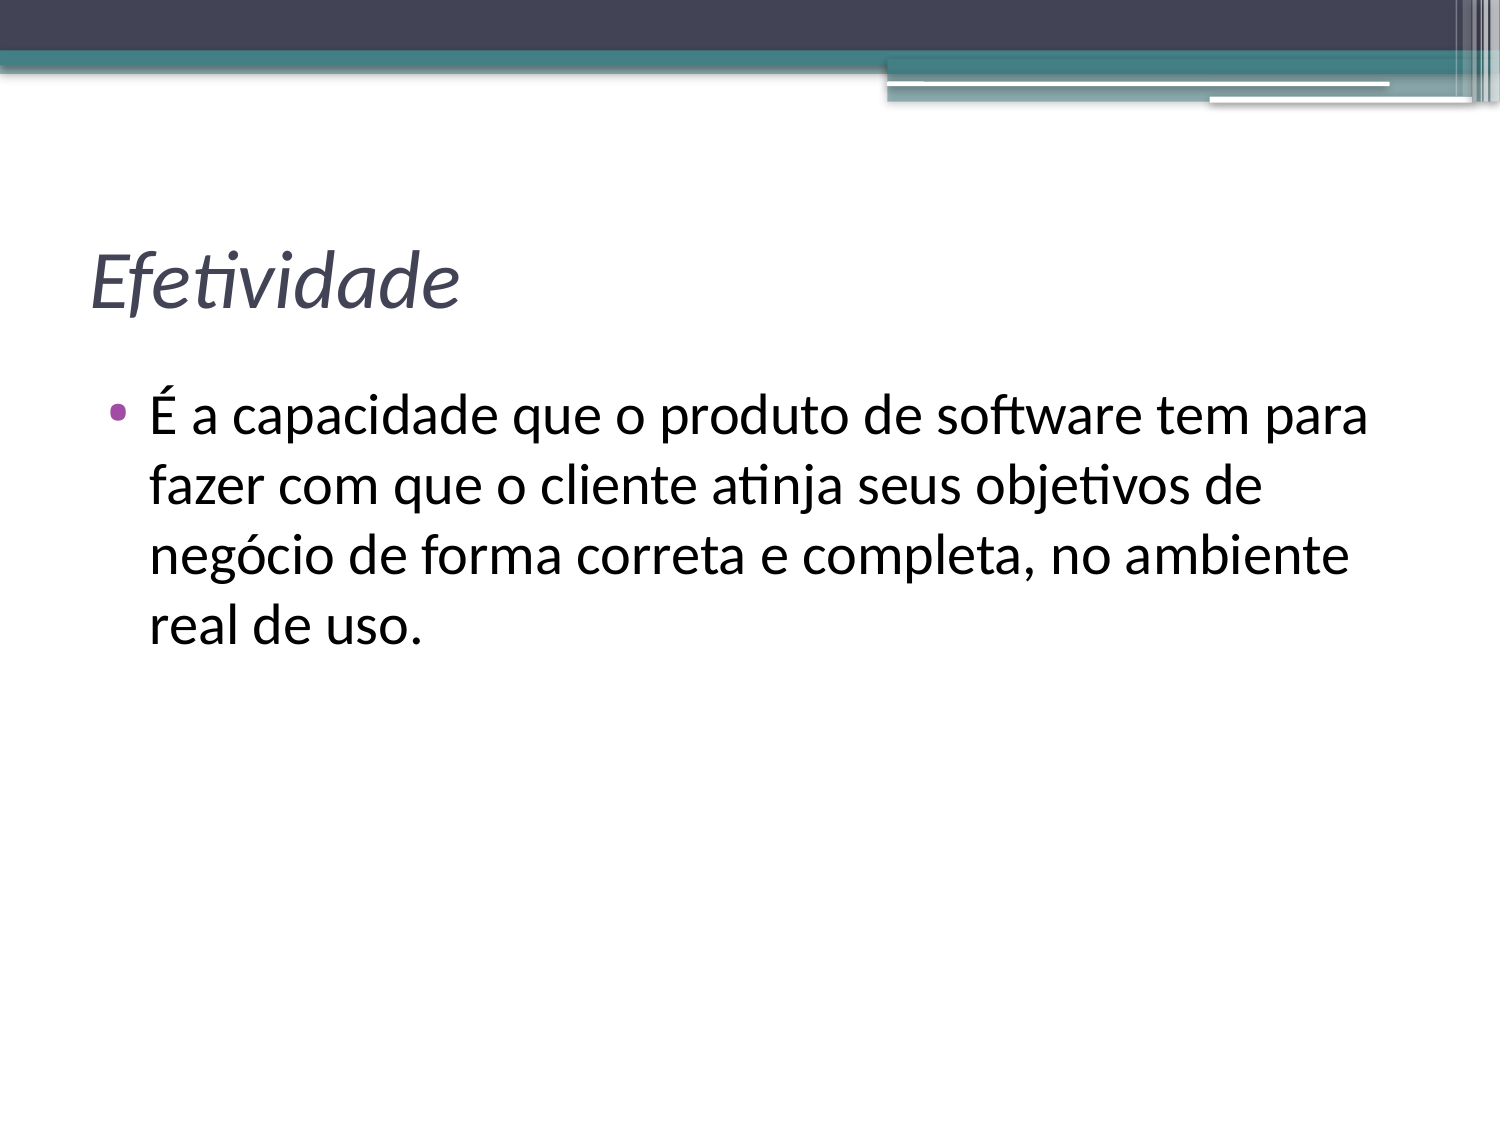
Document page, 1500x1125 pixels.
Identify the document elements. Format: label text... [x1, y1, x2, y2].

list É a capacidade que o produto de software tem para fazer com que o cliente atinja seus objetivos de negócio de forma correta e completa, no ambiente real de uso. [75, 368, 1425, 1079]
title Efetividade [75, 187, 1425, 363]
